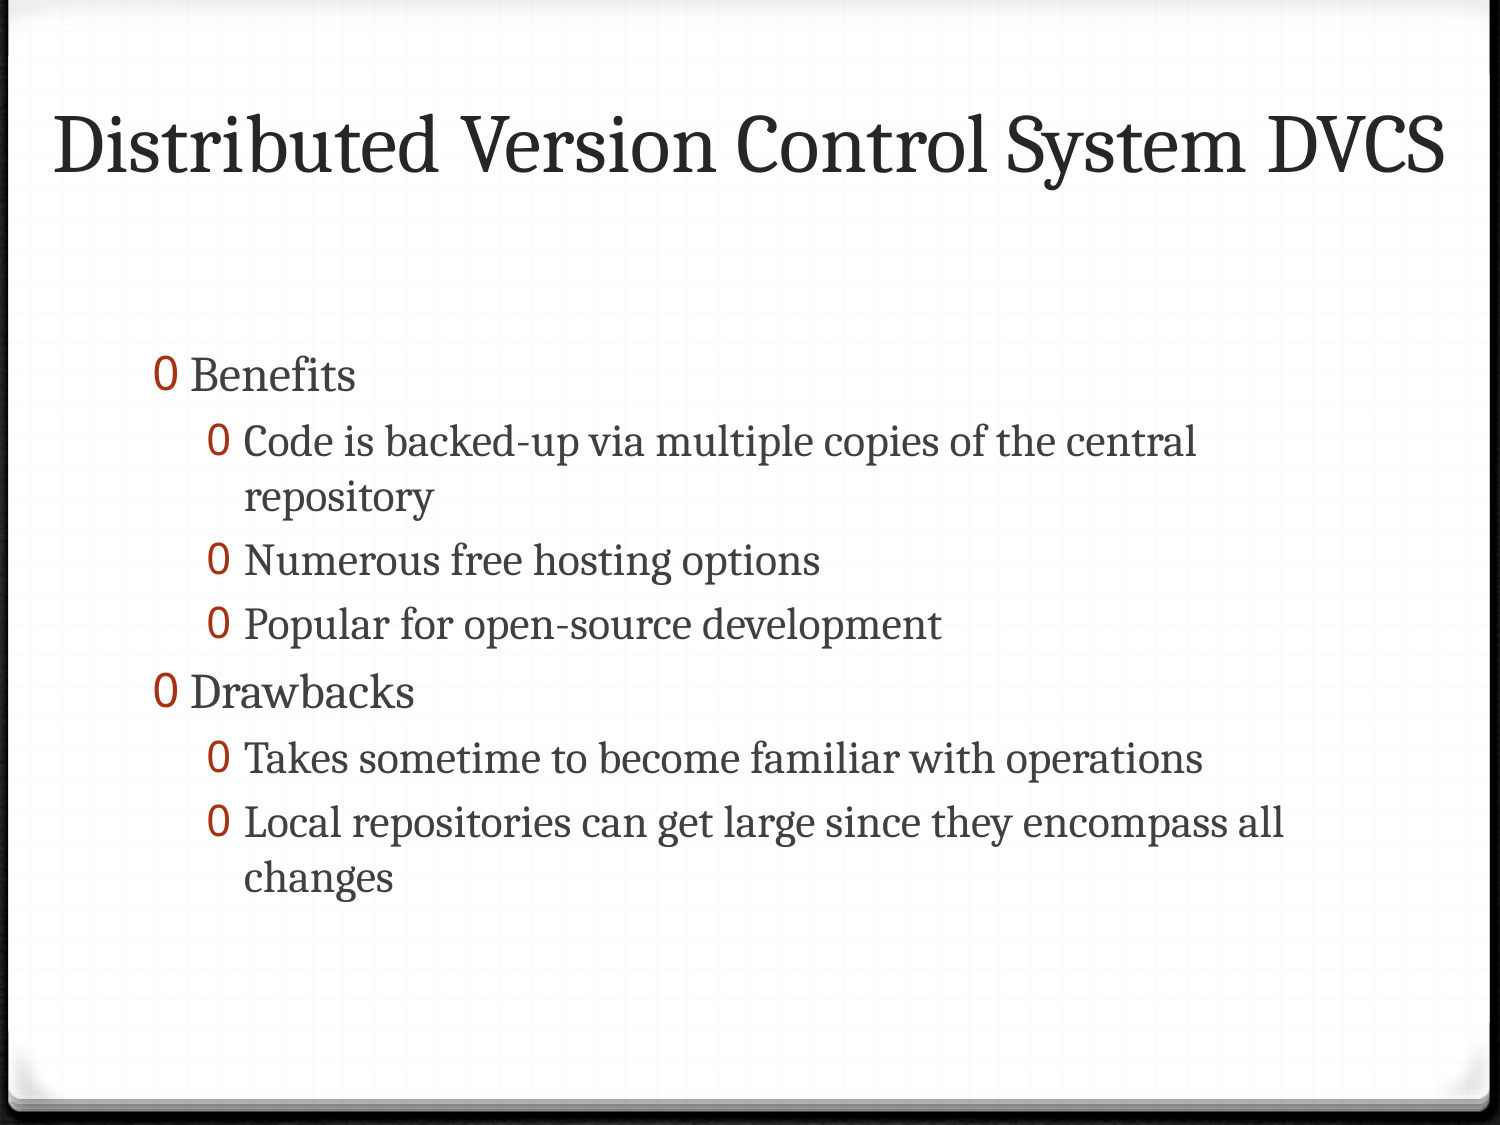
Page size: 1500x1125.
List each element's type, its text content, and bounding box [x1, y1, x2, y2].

list Benefits Code is backed-up via multiple copies of the central repository Numerous free hosting options Popular for open-source development Drawbacks Takes sometime to become familiar with operations Local repositories can get large since they encompass all changes [137, 334, 1363, 983]
picture [0, 0, 1500, 1125]
title Distributed Version Control System DVCS [37, 45, 1463, 233]
